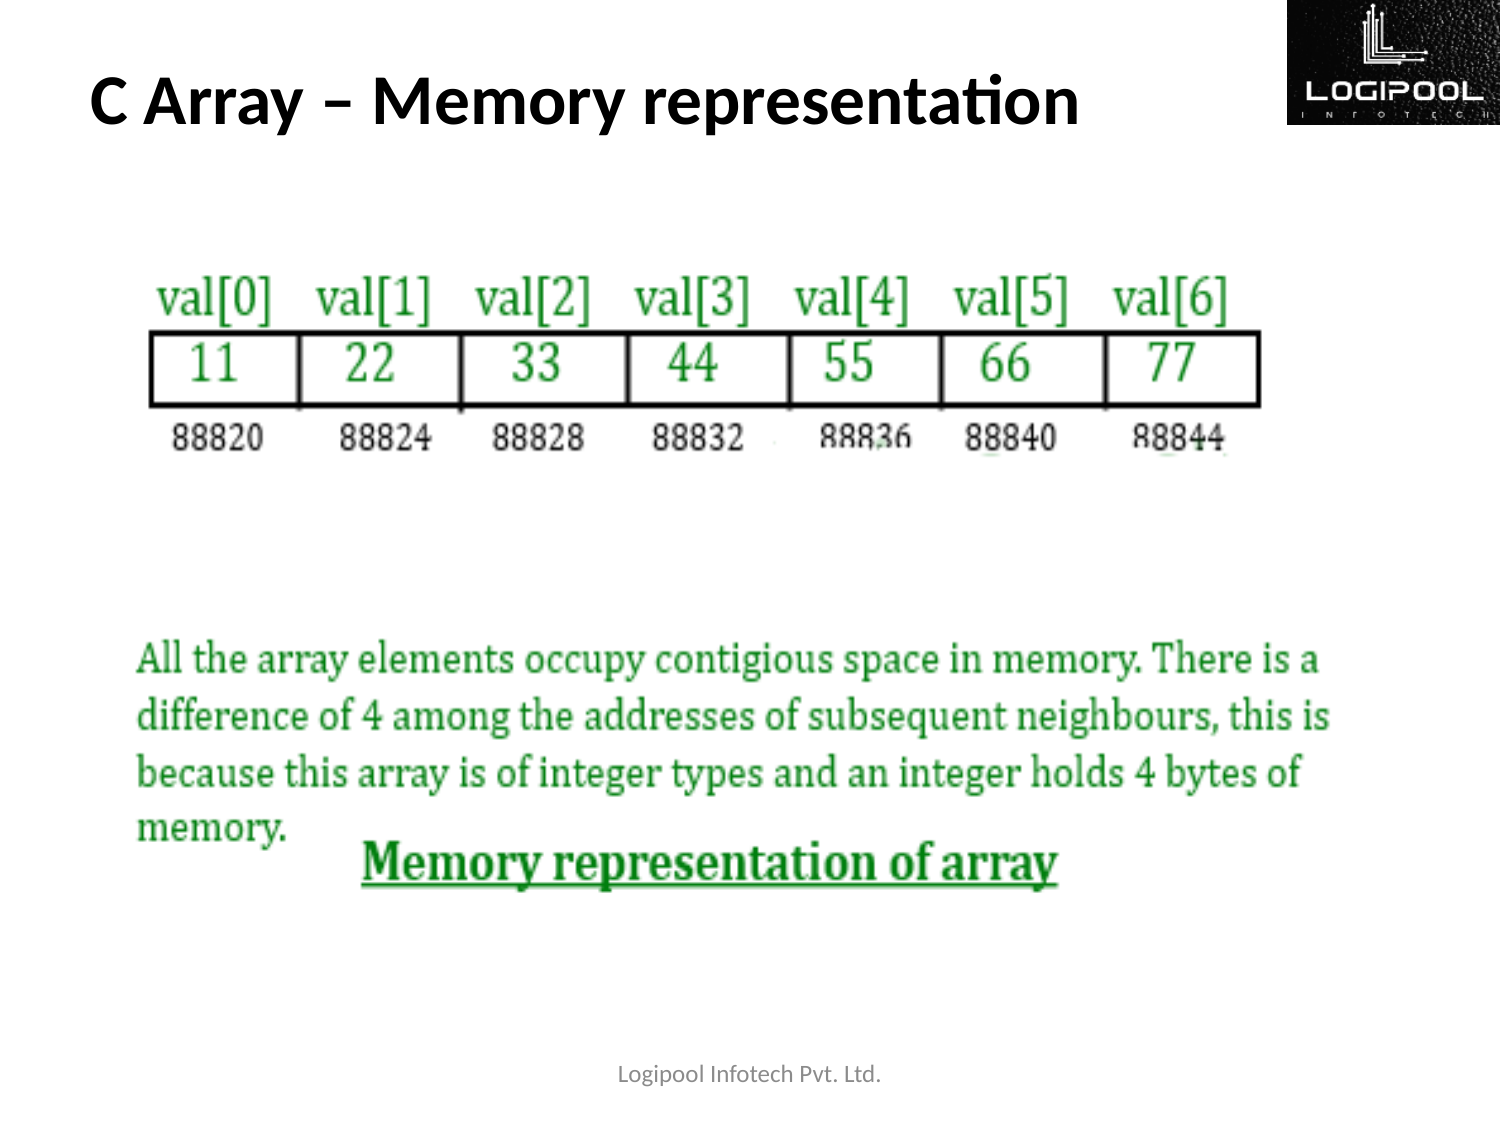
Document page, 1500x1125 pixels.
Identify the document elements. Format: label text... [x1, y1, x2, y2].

picture [1287, 0, 1500, 126]
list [99, 199, 1363, 938]
title C Array – Memory representation [75, 45, 1425, 233]
footer Logipool Infotech Pvt. Ltd. [512, 1042, 988, 1103]
